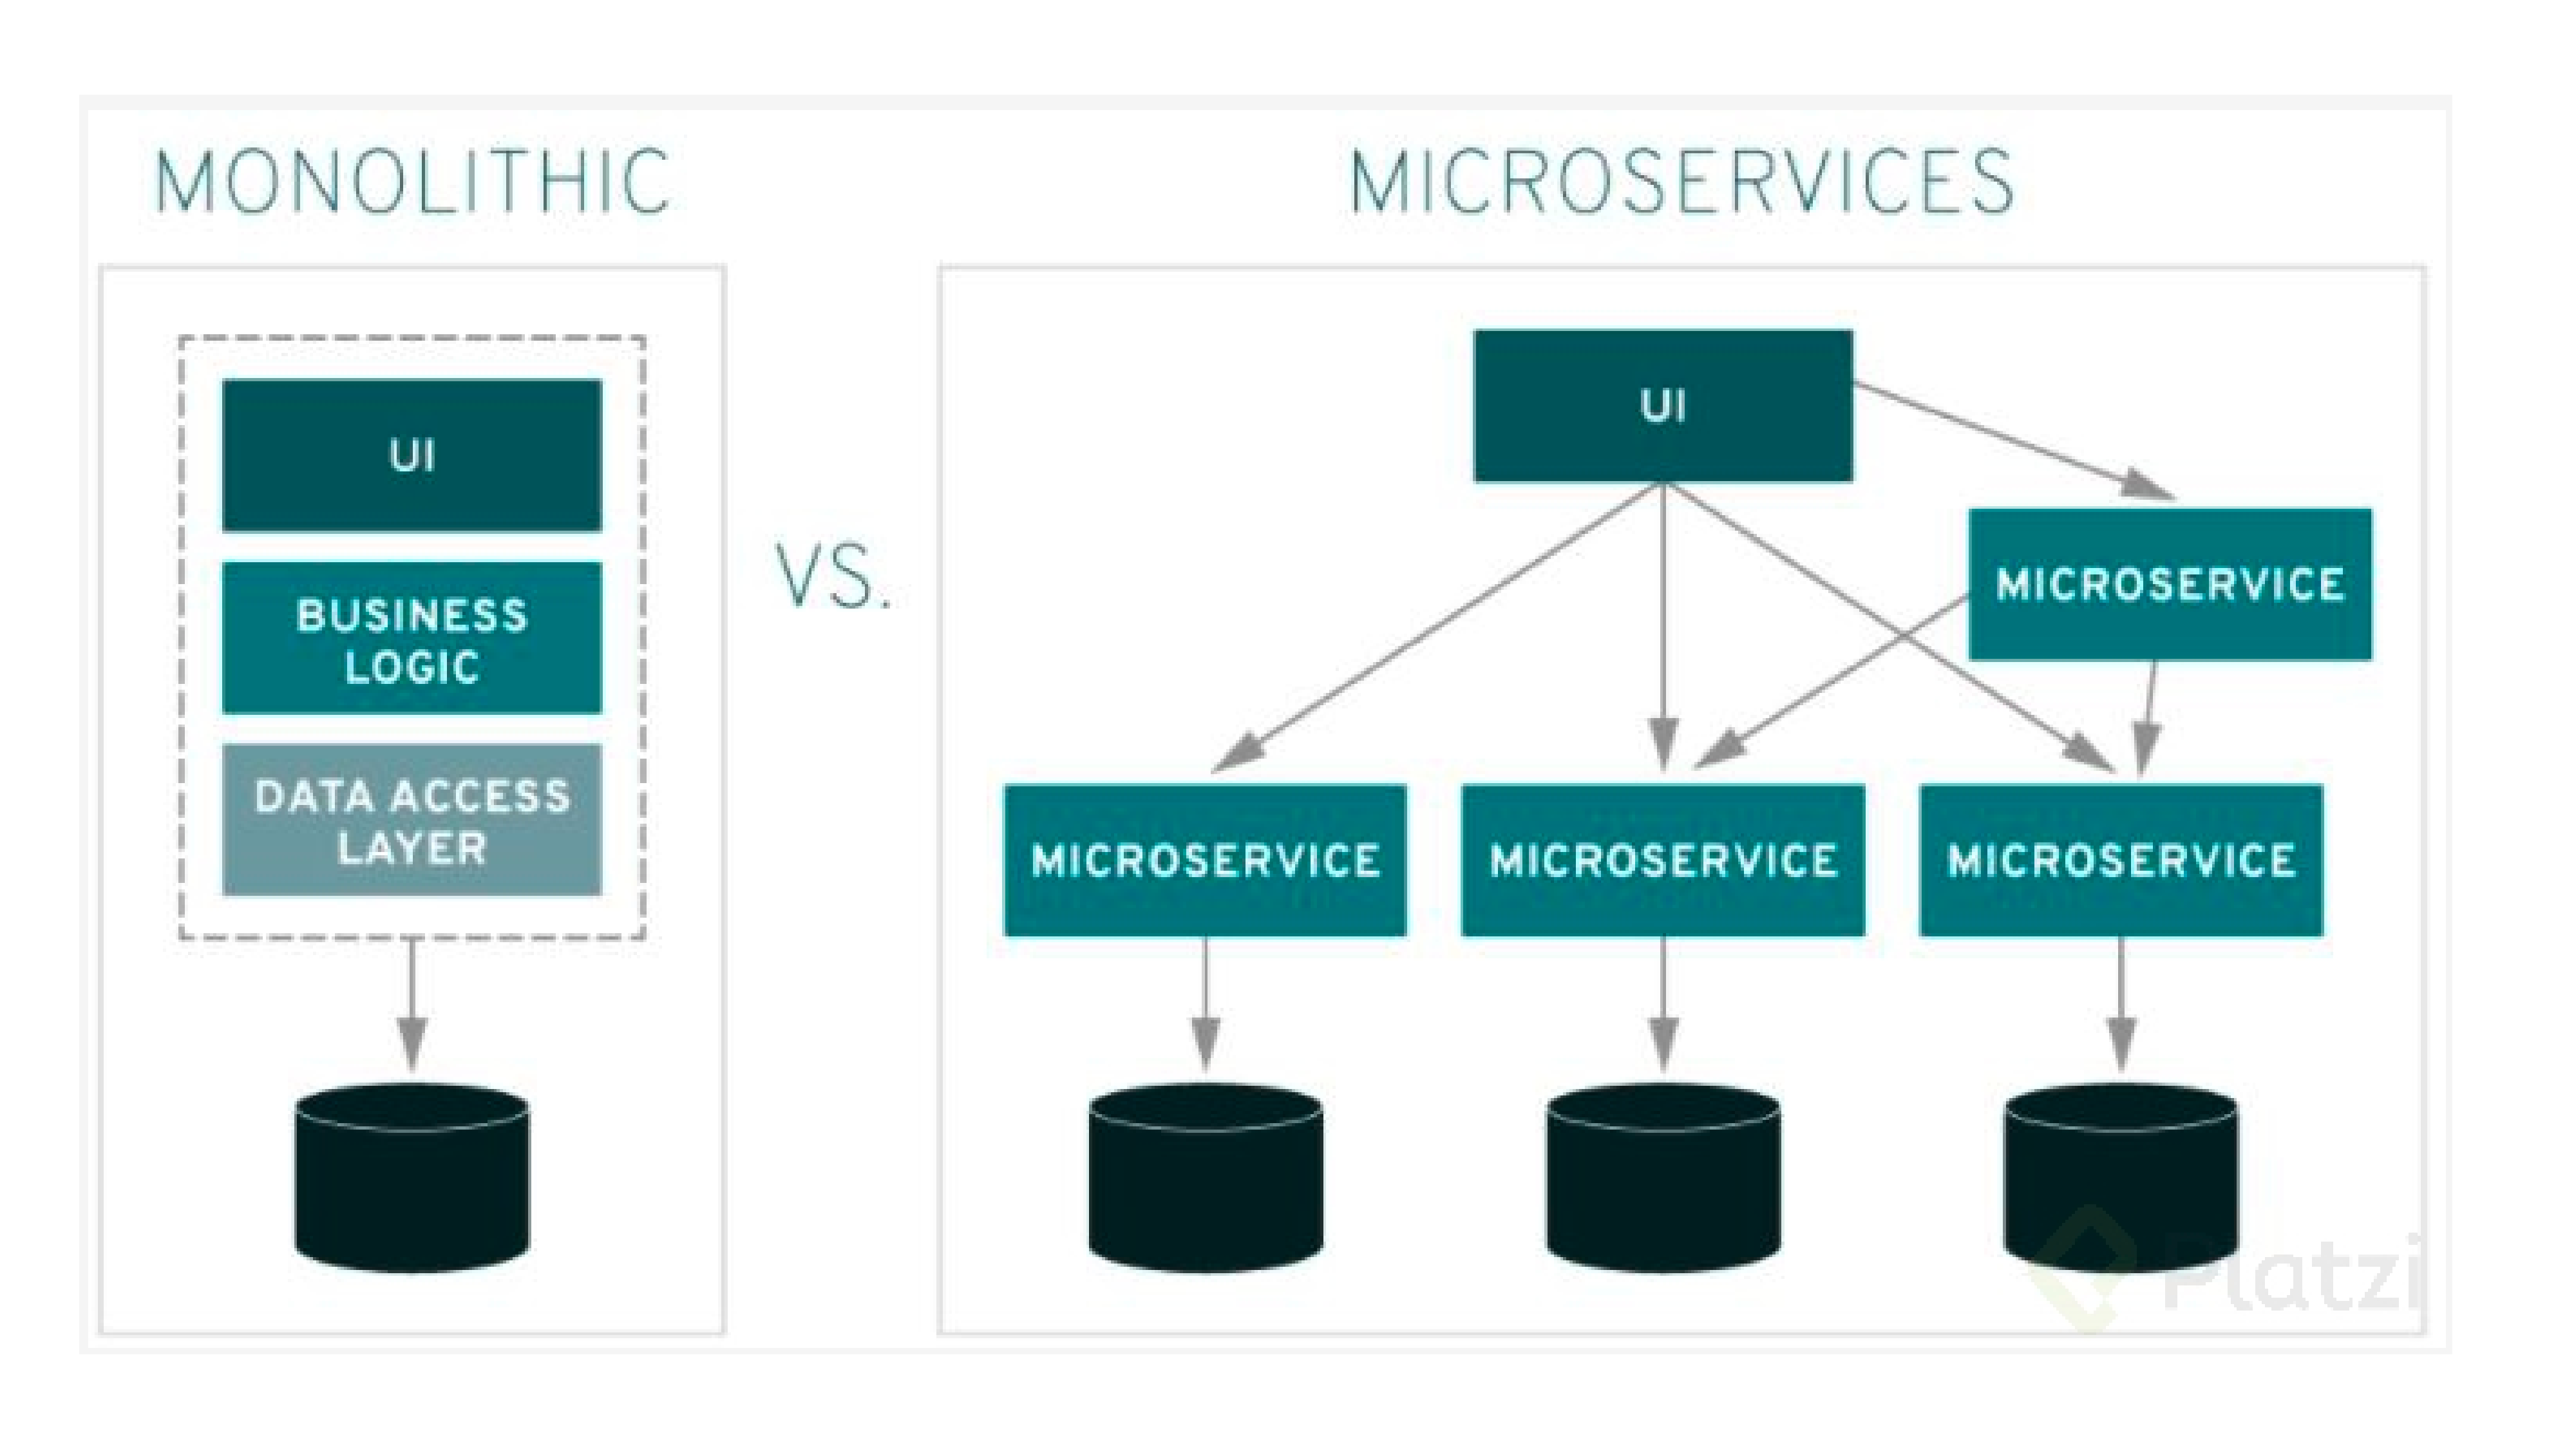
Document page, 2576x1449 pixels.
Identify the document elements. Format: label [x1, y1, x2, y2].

picture [79, 94, 2452, 1354]
